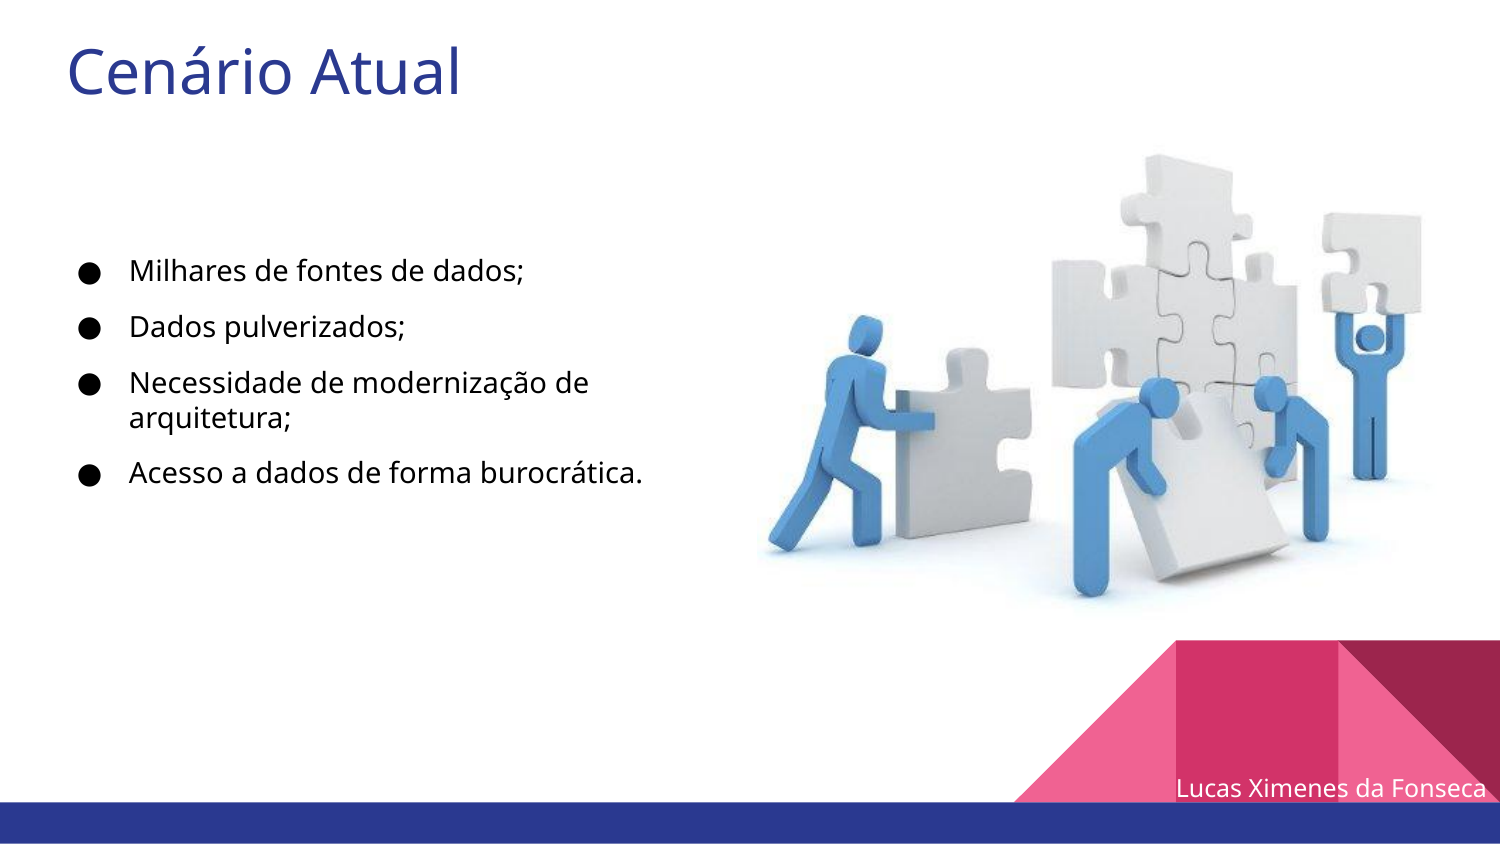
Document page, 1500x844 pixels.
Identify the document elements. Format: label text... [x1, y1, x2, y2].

picture [756, 110, 1437, 621]
title Cenário Atual [51, 17, 1449, 117]
text_box Milhares de fontes de dados; Dados pulverizados; Necessidade de modernização de arquitetura; Acesso a dados de forma burocrática. [39, 237, 665, 620]
subtitle Lucas Ximenes da Fonseca [1160, 753, 1500, 825]
